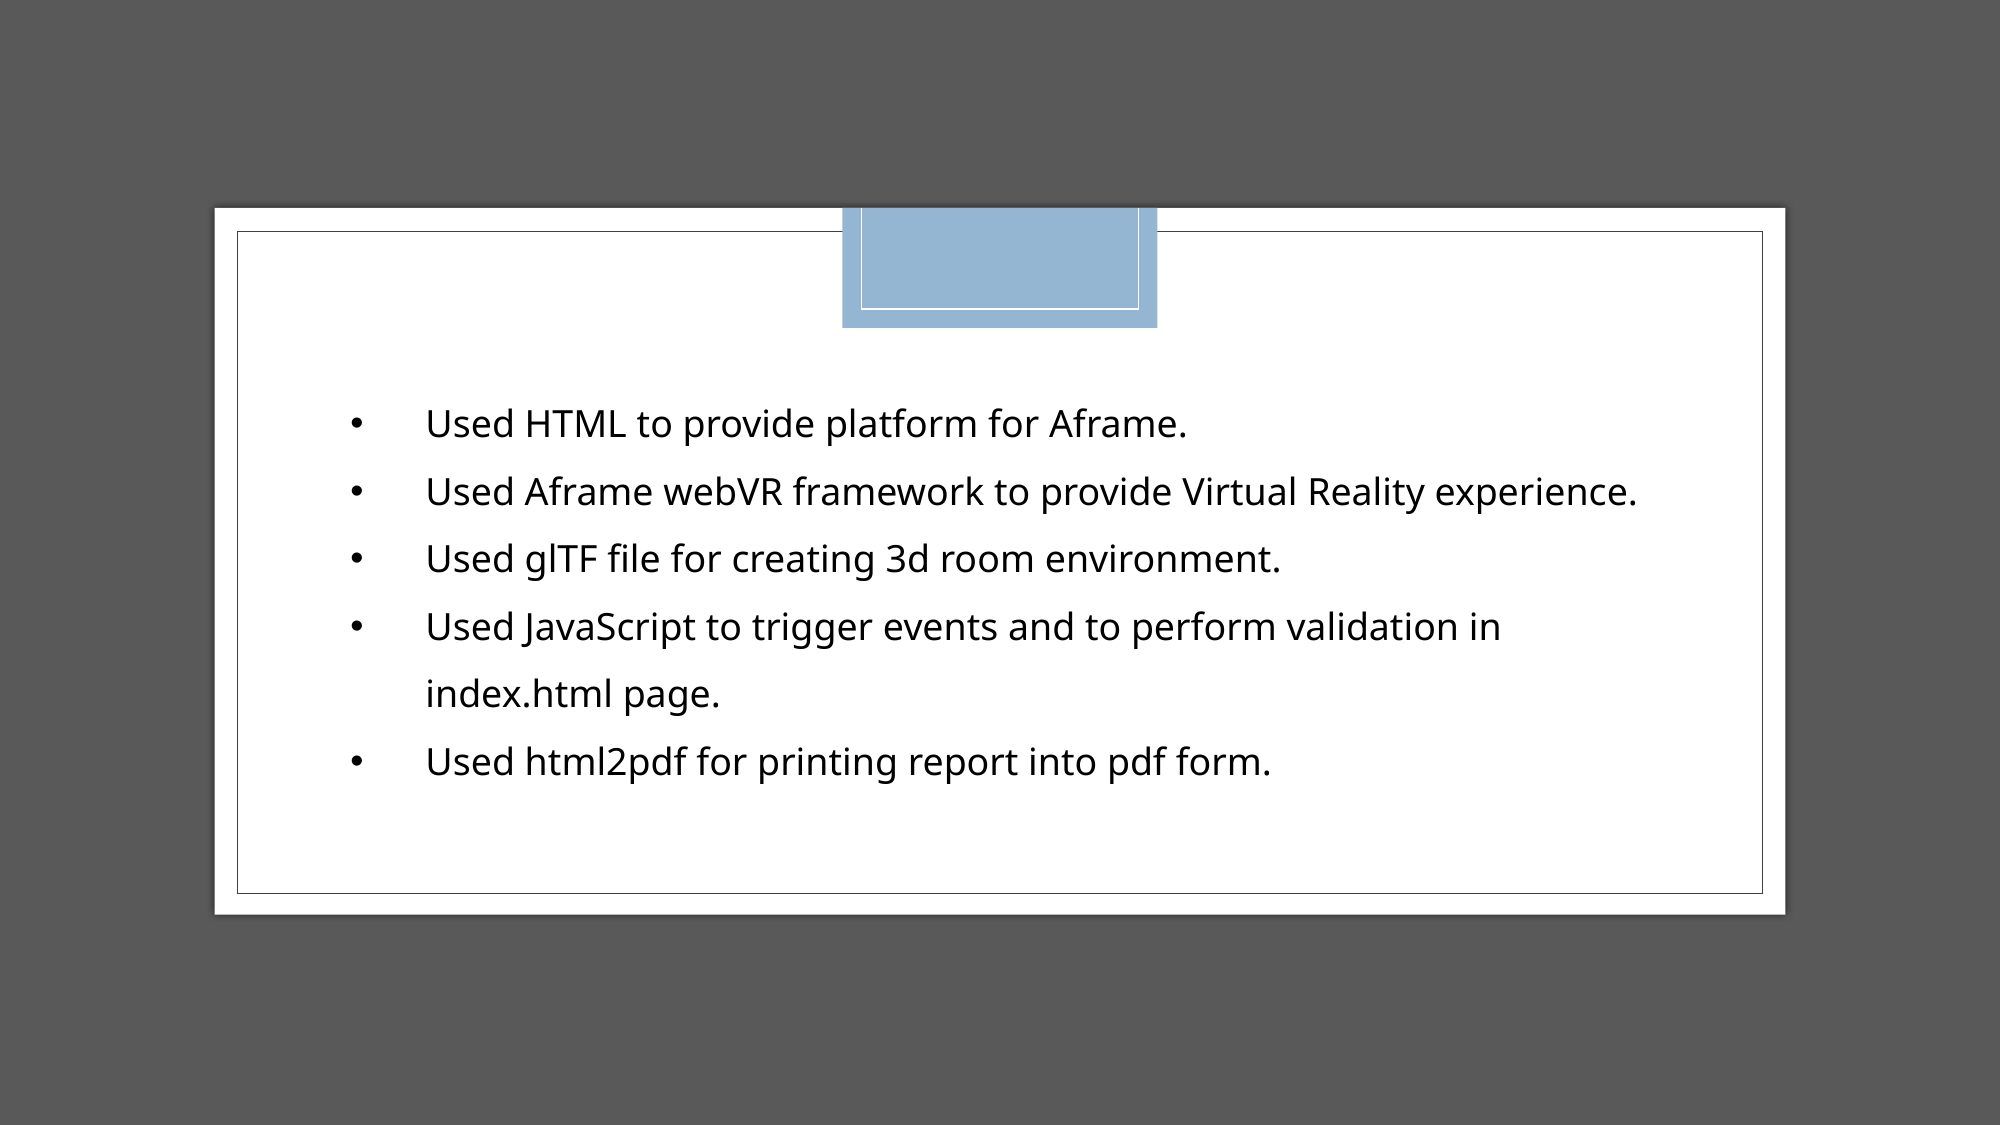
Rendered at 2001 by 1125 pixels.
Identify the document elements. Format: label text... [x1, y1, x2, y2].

text_box Used HTML to provide platform for Aframe. Used Aframe webVR framework to provide Virtual Reality experience. Used glTF file for creating 3d room environment. Used JavaScript to trigger events and to perform validation in index.html page. Used html2pdf for printing report into pdf form. [335, 370, 1714, 791]
